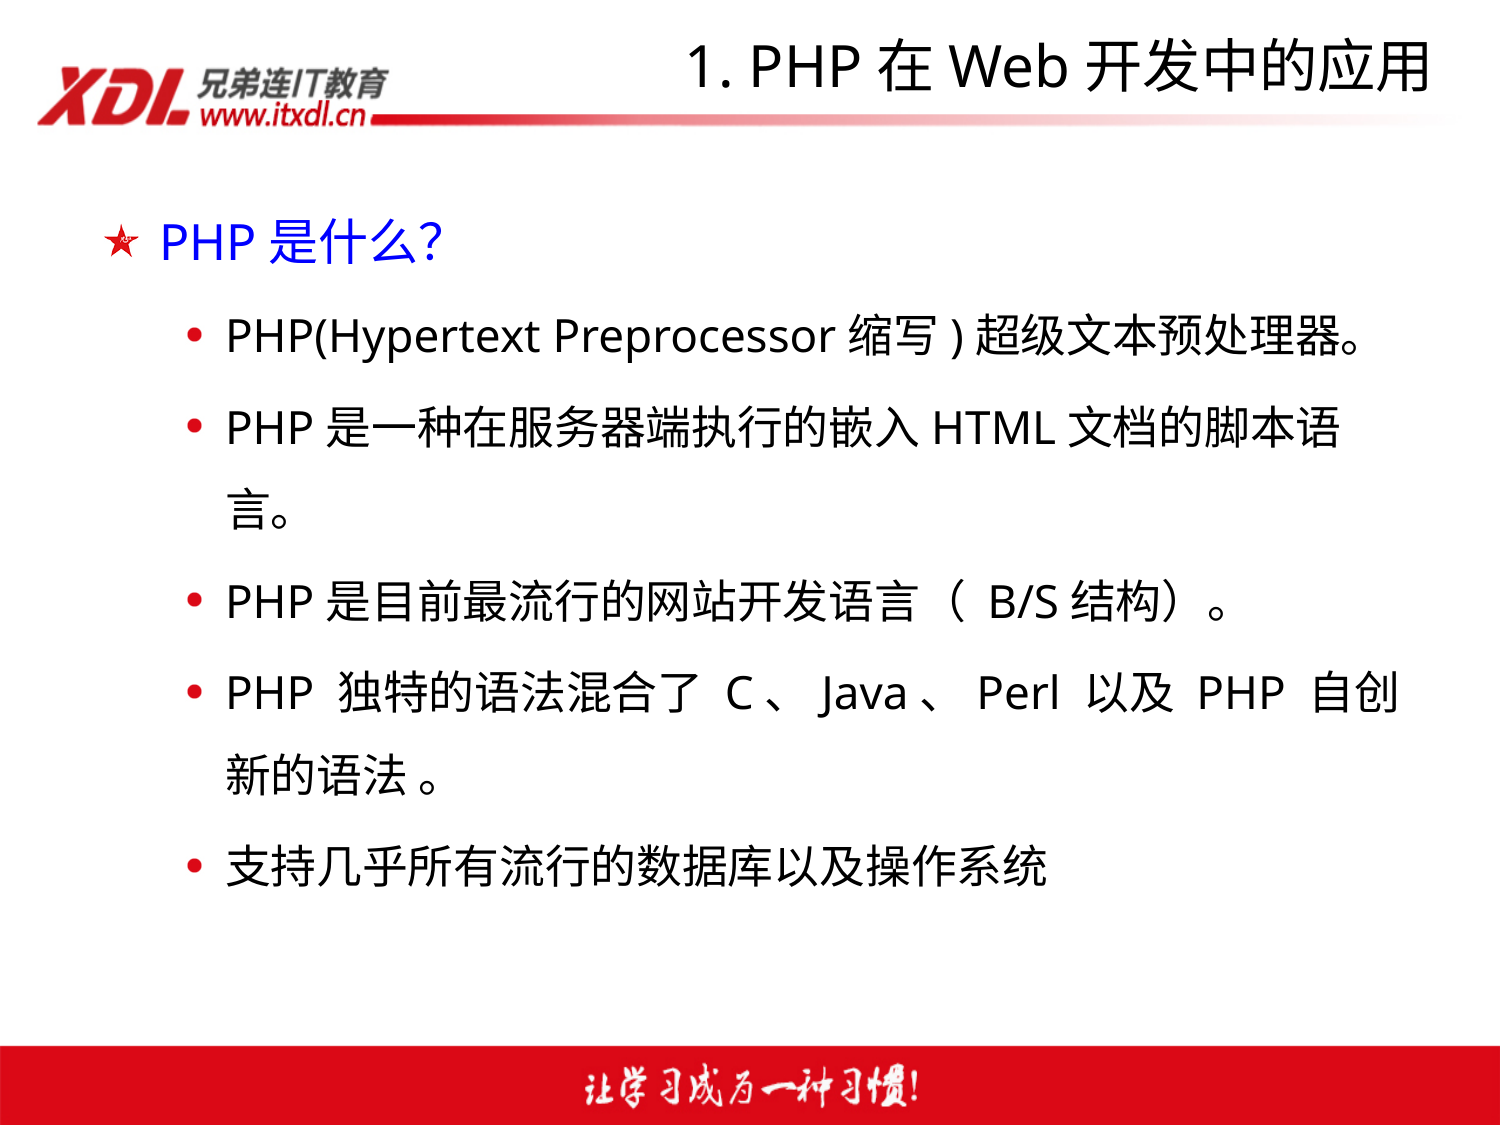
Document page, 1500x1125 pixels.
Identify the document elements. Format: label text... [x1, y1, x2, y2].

picture [0, 0, 1500, 1125]
title 1. PHP在Web开发中的应用 [0, 12, 1450, 117]
list PHP是什么？ PHP(Hypertext Preprocessor缩写)超级文本预处理器。 PHP是一种在服务器端执行的嵌入HTML文档的脚本语言。 PHP是目前最流行的网站开发语言（ B/S结构）。 PHP 独特的语法混合了 C、Java、Perl 以及 PHP 自创新的语法 。 支持几乎所有流行的数据库以及操作系统 [88, 172, 1448, 1040]
